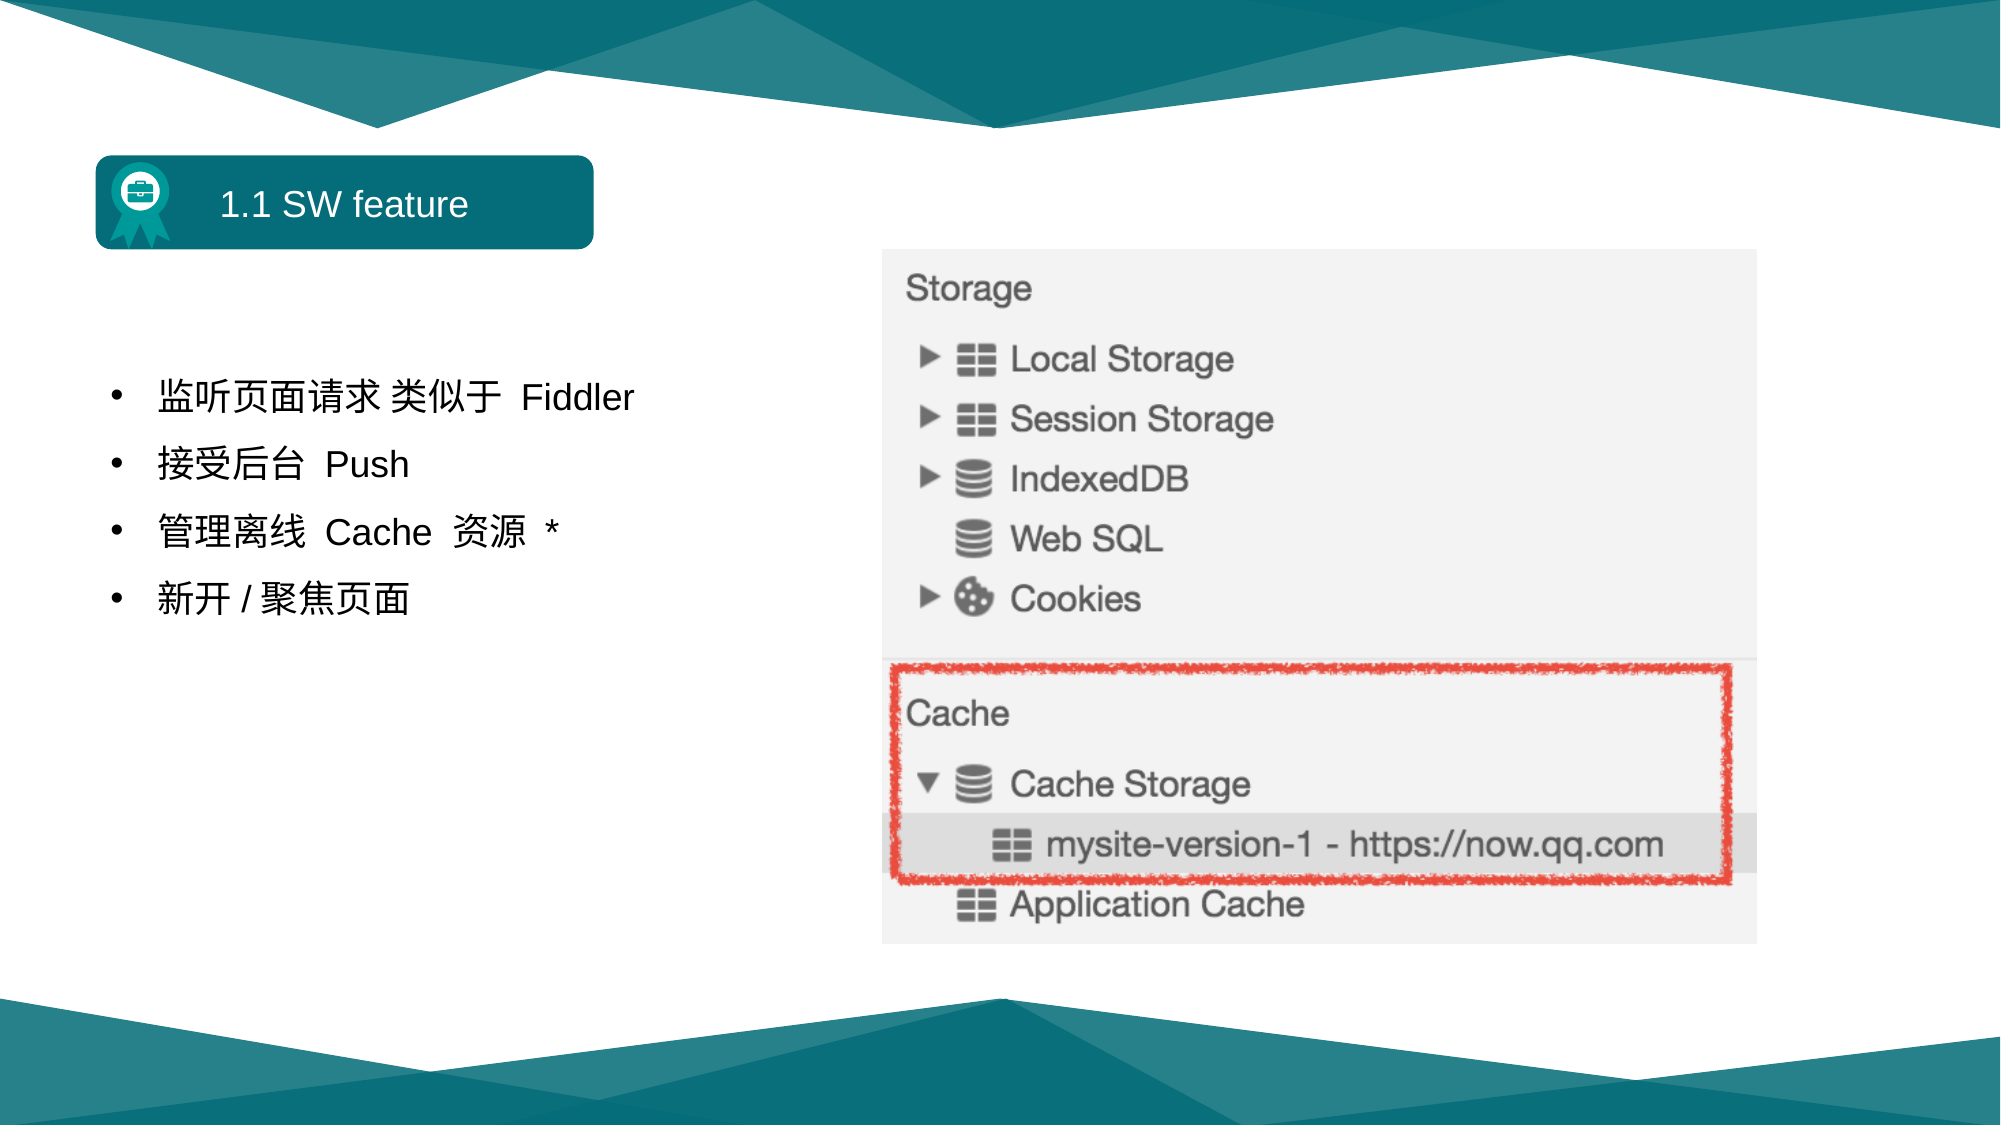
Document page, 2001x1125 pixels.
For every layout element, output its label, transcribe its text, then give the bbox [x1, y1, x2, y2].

text_box 监听页面请求 类似于 Fiddler 接受后台 Push 管理离线 Cache 资源 * 新开/聚焦页面 [95, 342, 882, 695]
picture [882, 249, 1757, 944]
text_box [95, 155, 594, 250]
